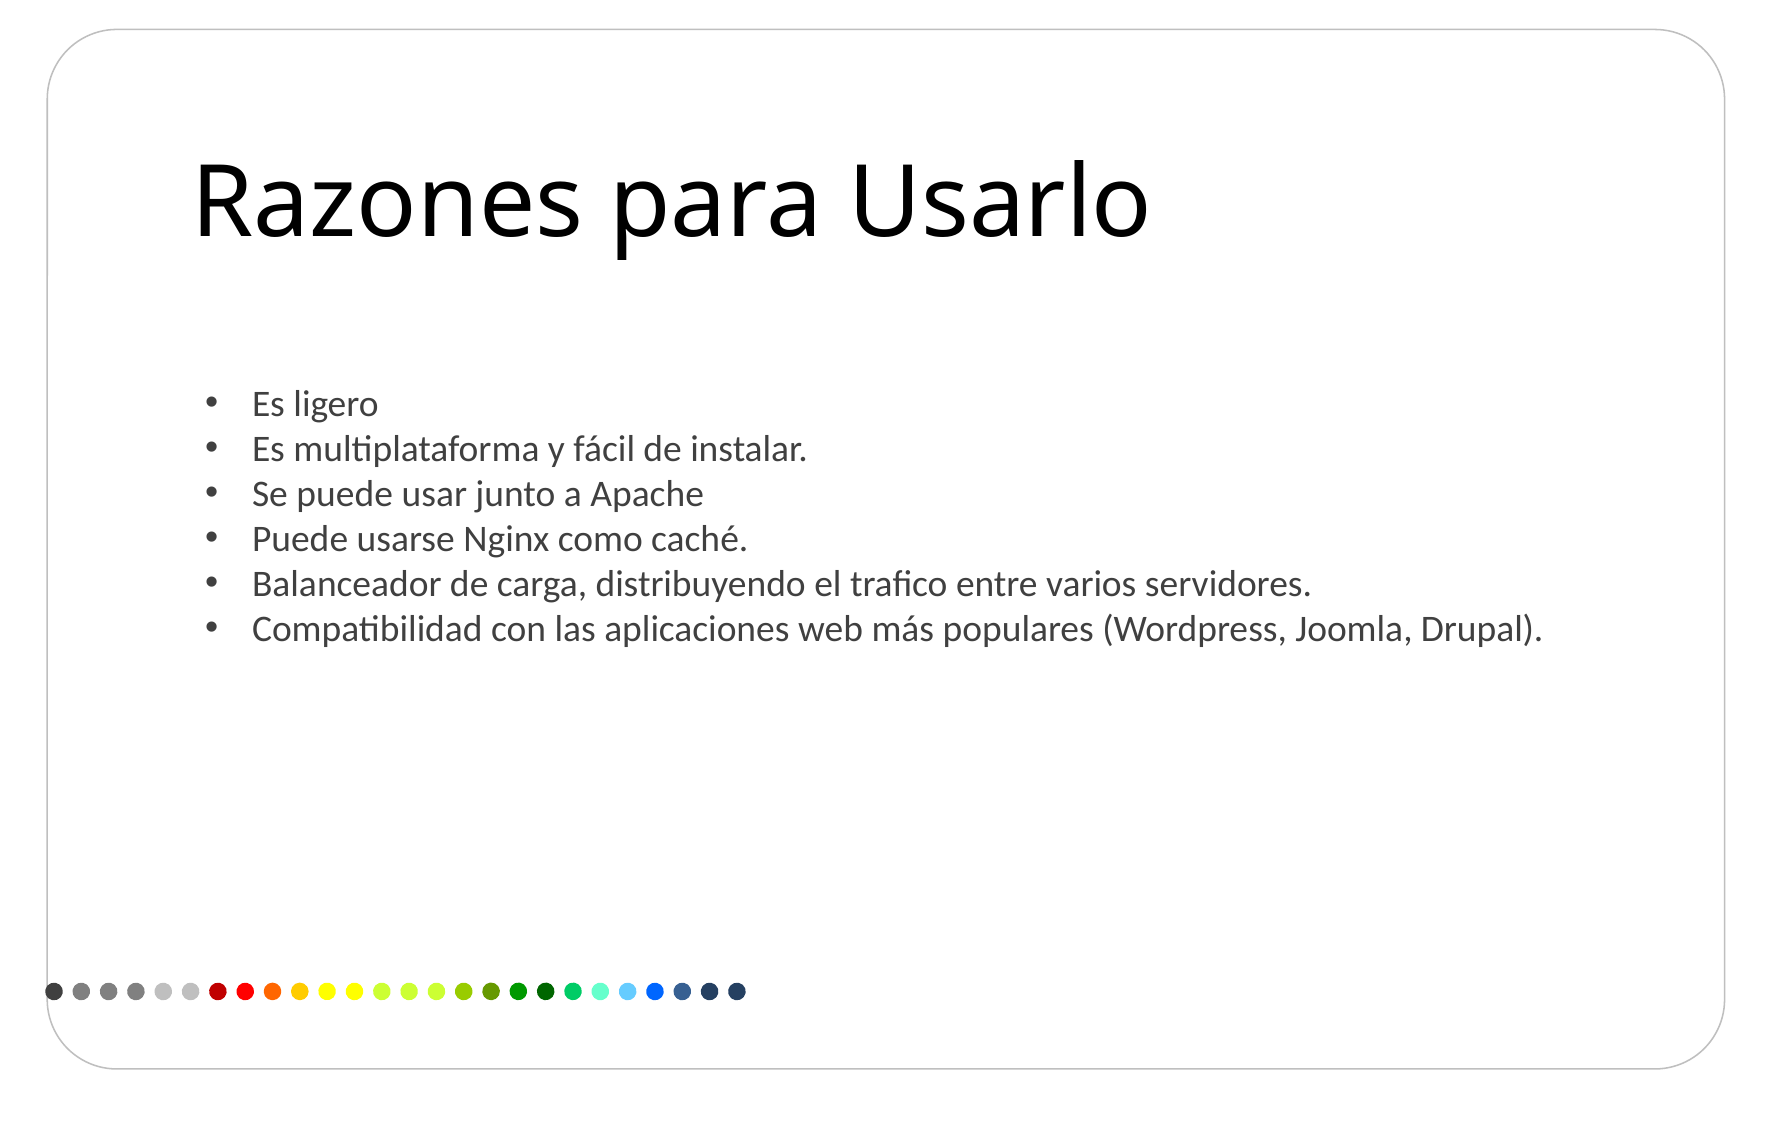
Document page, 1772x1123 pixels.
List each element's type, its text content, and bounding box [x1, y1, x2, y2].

text_box Es ligero Es multiplataforma y fácil de instalar. Se puede usar junto a Apache Puede usarse Nginx como caché. Balanceador de carga, distribuyendo el trafico entre varios servidores. Compatibilidad con las aplicaciones web más populares (Wordpress, Joomla, Drupal). [190, 371, 1630, 747]
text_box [46, 984, 744, 999]
text_box Razones para Usarlo [177, 129, 1469, 265]
text_box [45, 27, 1727, 1072]
